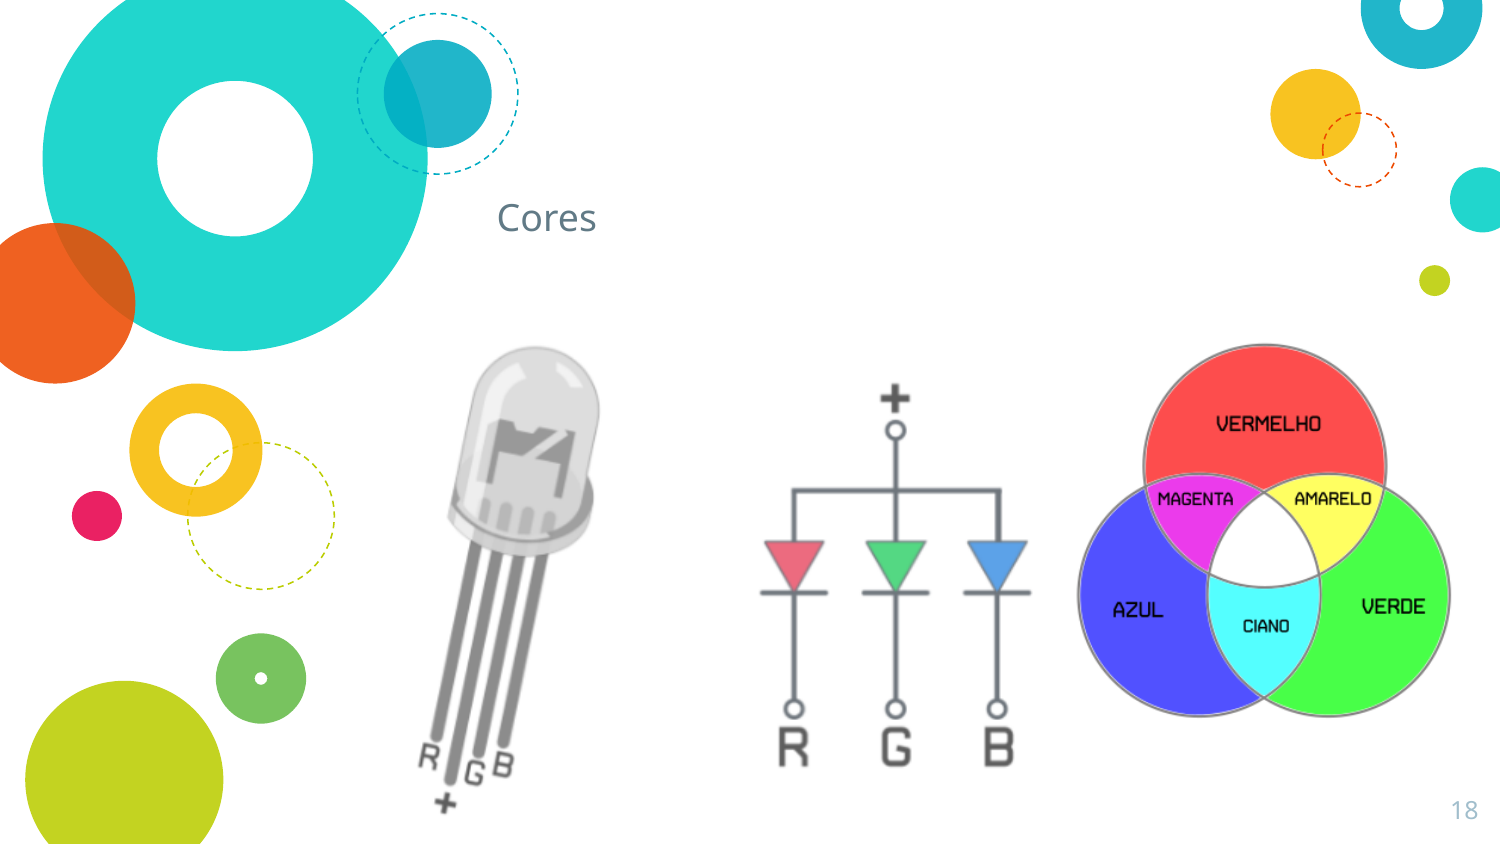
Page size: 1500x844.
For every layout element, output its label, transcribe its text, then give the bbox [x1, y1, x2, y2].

title Cores [481, 149, 1347, 255]
slide_number 18 [1416, 779, 1494, 844]
picture [385, 319, 1476, 844]
